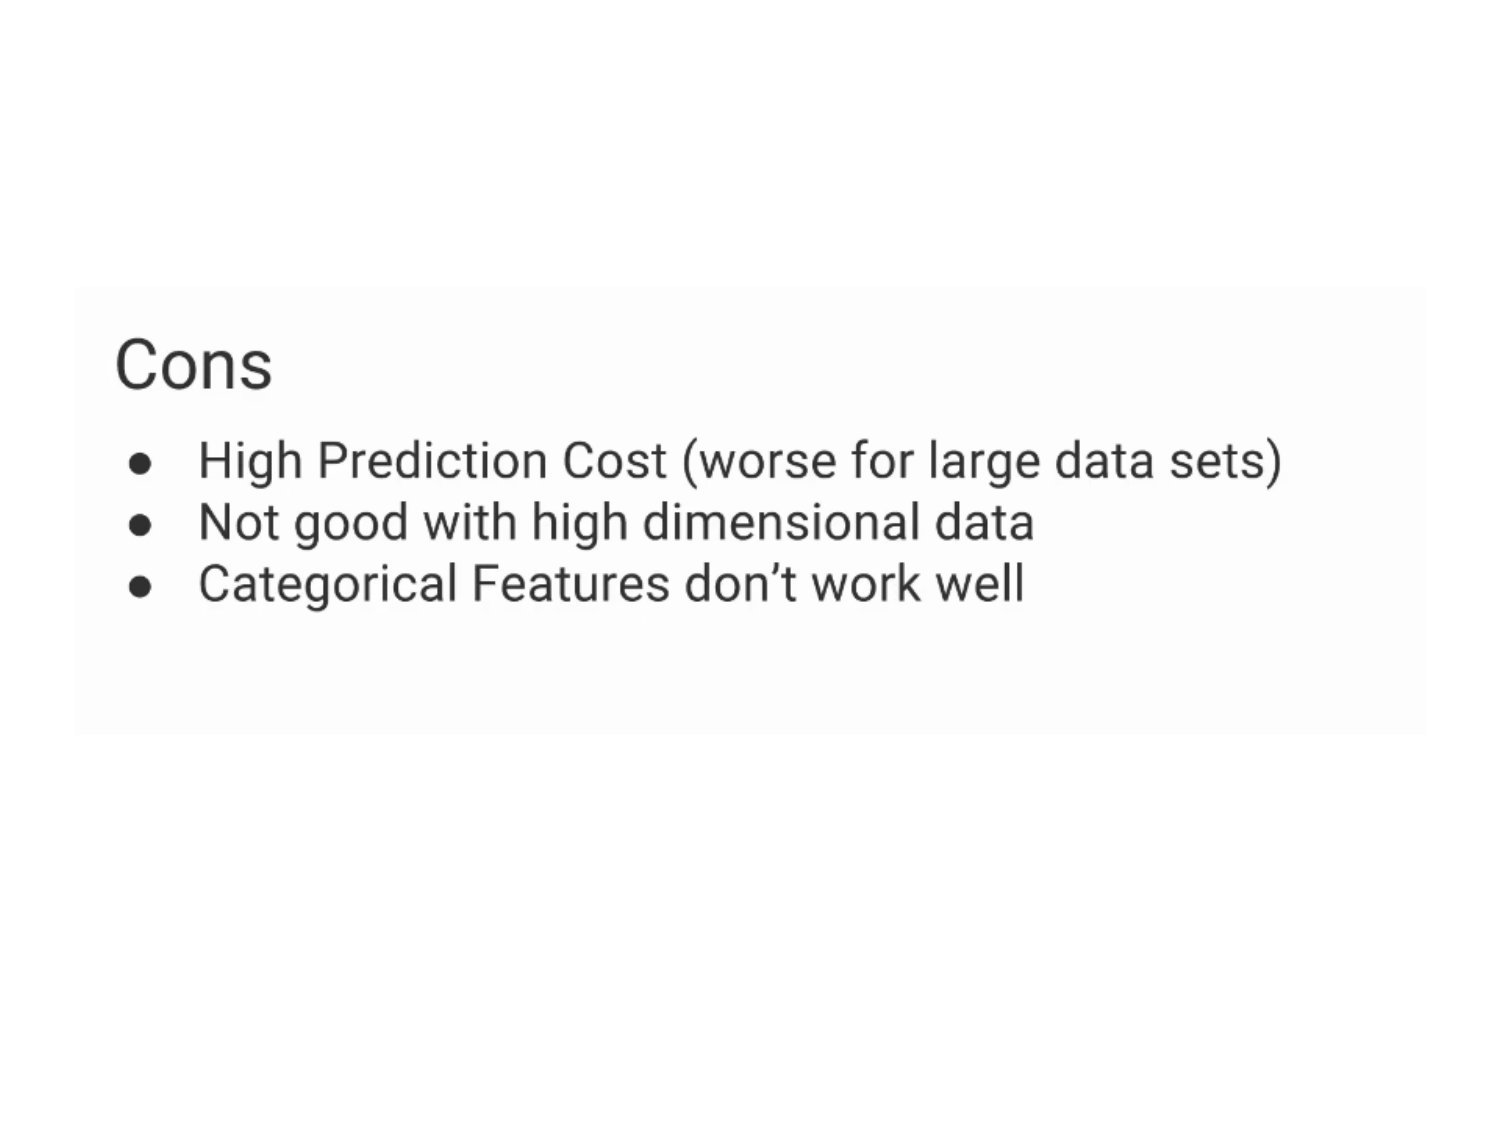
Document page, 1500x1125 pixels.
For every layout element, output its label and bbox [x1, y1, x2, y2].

picture [74, 287, 1427, 735]
